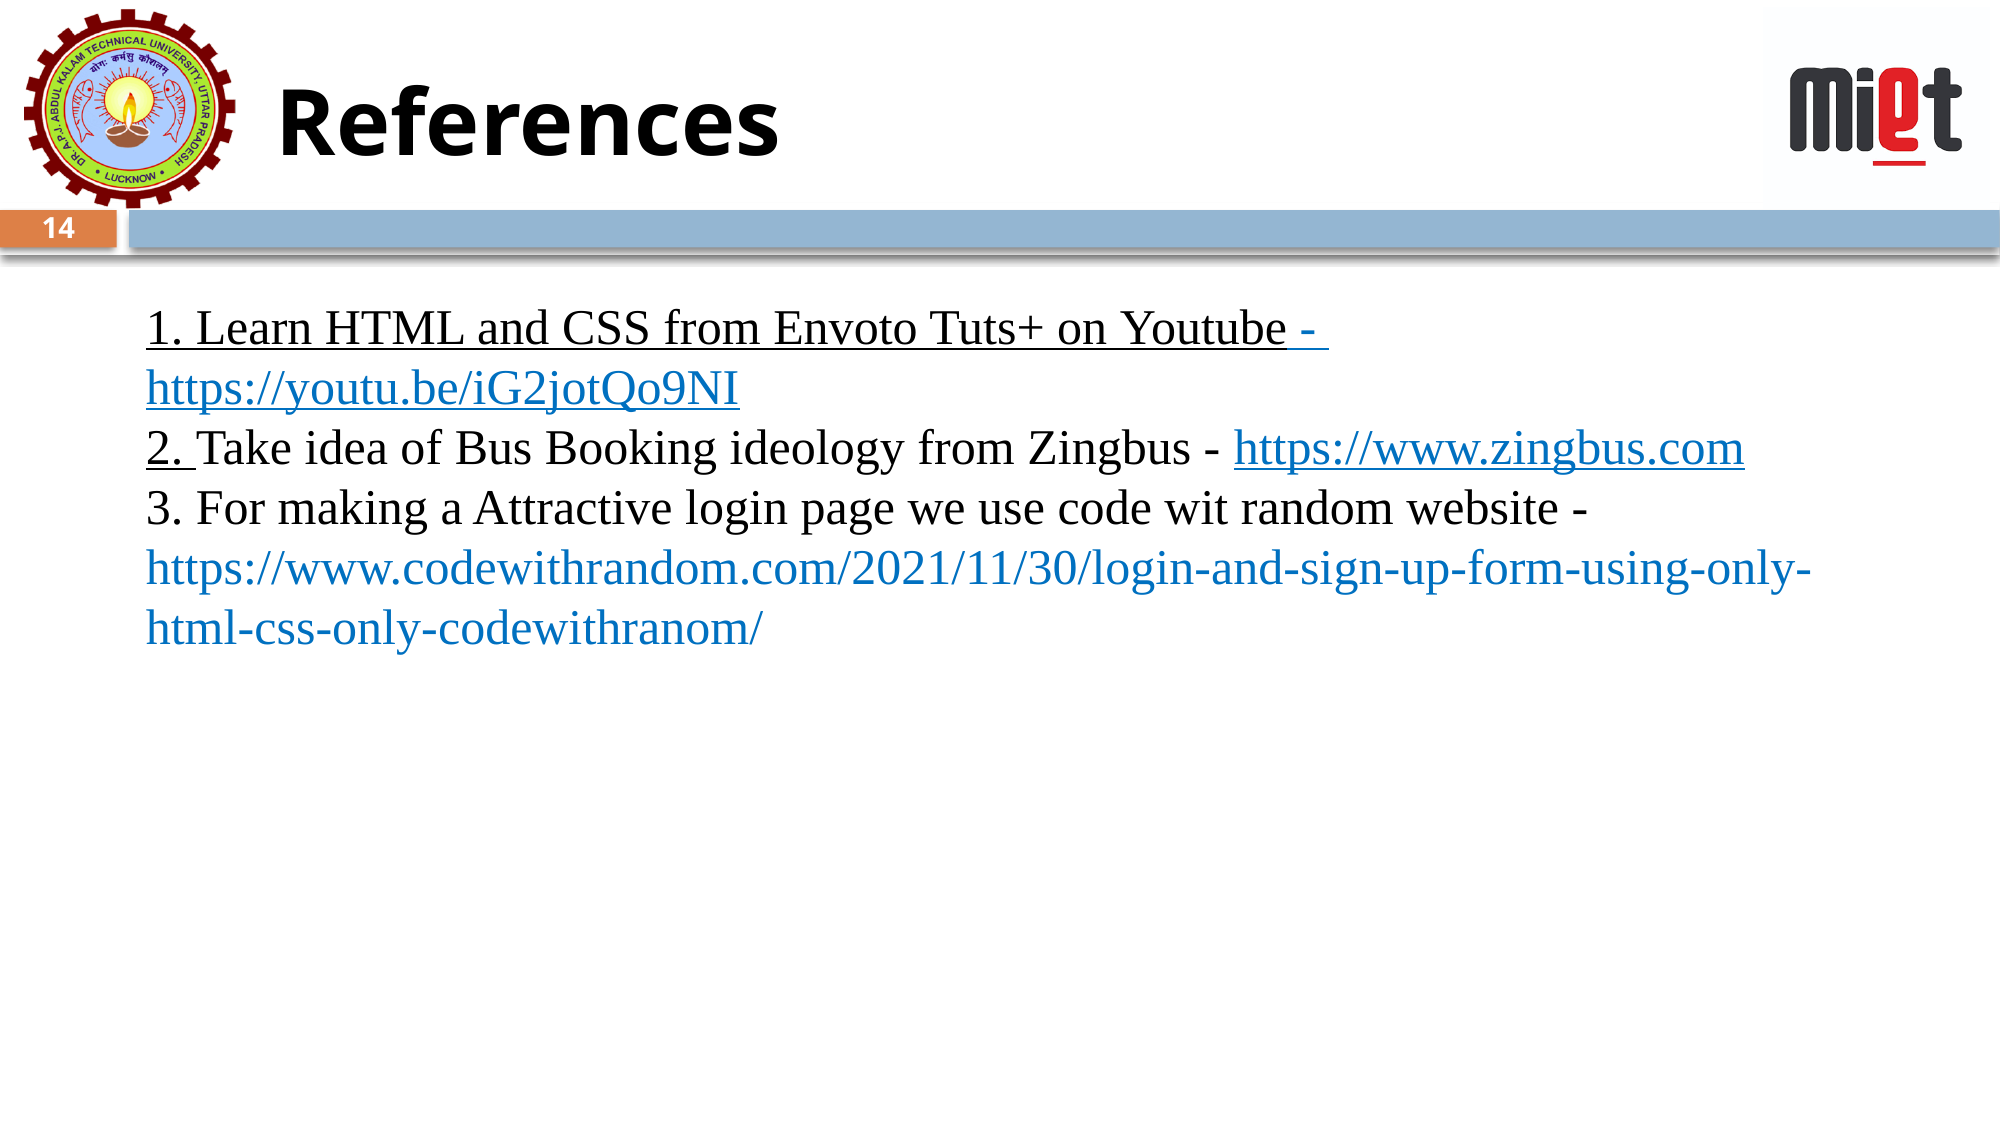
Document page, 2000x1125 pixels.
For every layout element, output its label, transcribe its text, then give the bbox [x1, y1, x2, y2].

slide_number 14 [0, 208, 117, 249]
picture [1763, 7, 1990, 209]
picture [24, 7, 238, 209]
title References [243, 37, 1757, 200]
list [124, 249, 1963, 1088]
text_box 1. Learn HTML and CSS from Envoto Tuts+ on Youtube - https://youtu.be/iG2jotQo9NI 2. Take idea of Bus Booking ideology from Zingbus - https://www.zingbus.com 3. For making a Attractive login page we use code wit random website - https://www.codewithrandom.com/2021/11/30/login-and-sign-up-form-using-only-html-css-only-codewithranom/ [131, 287, 1932, 708]
